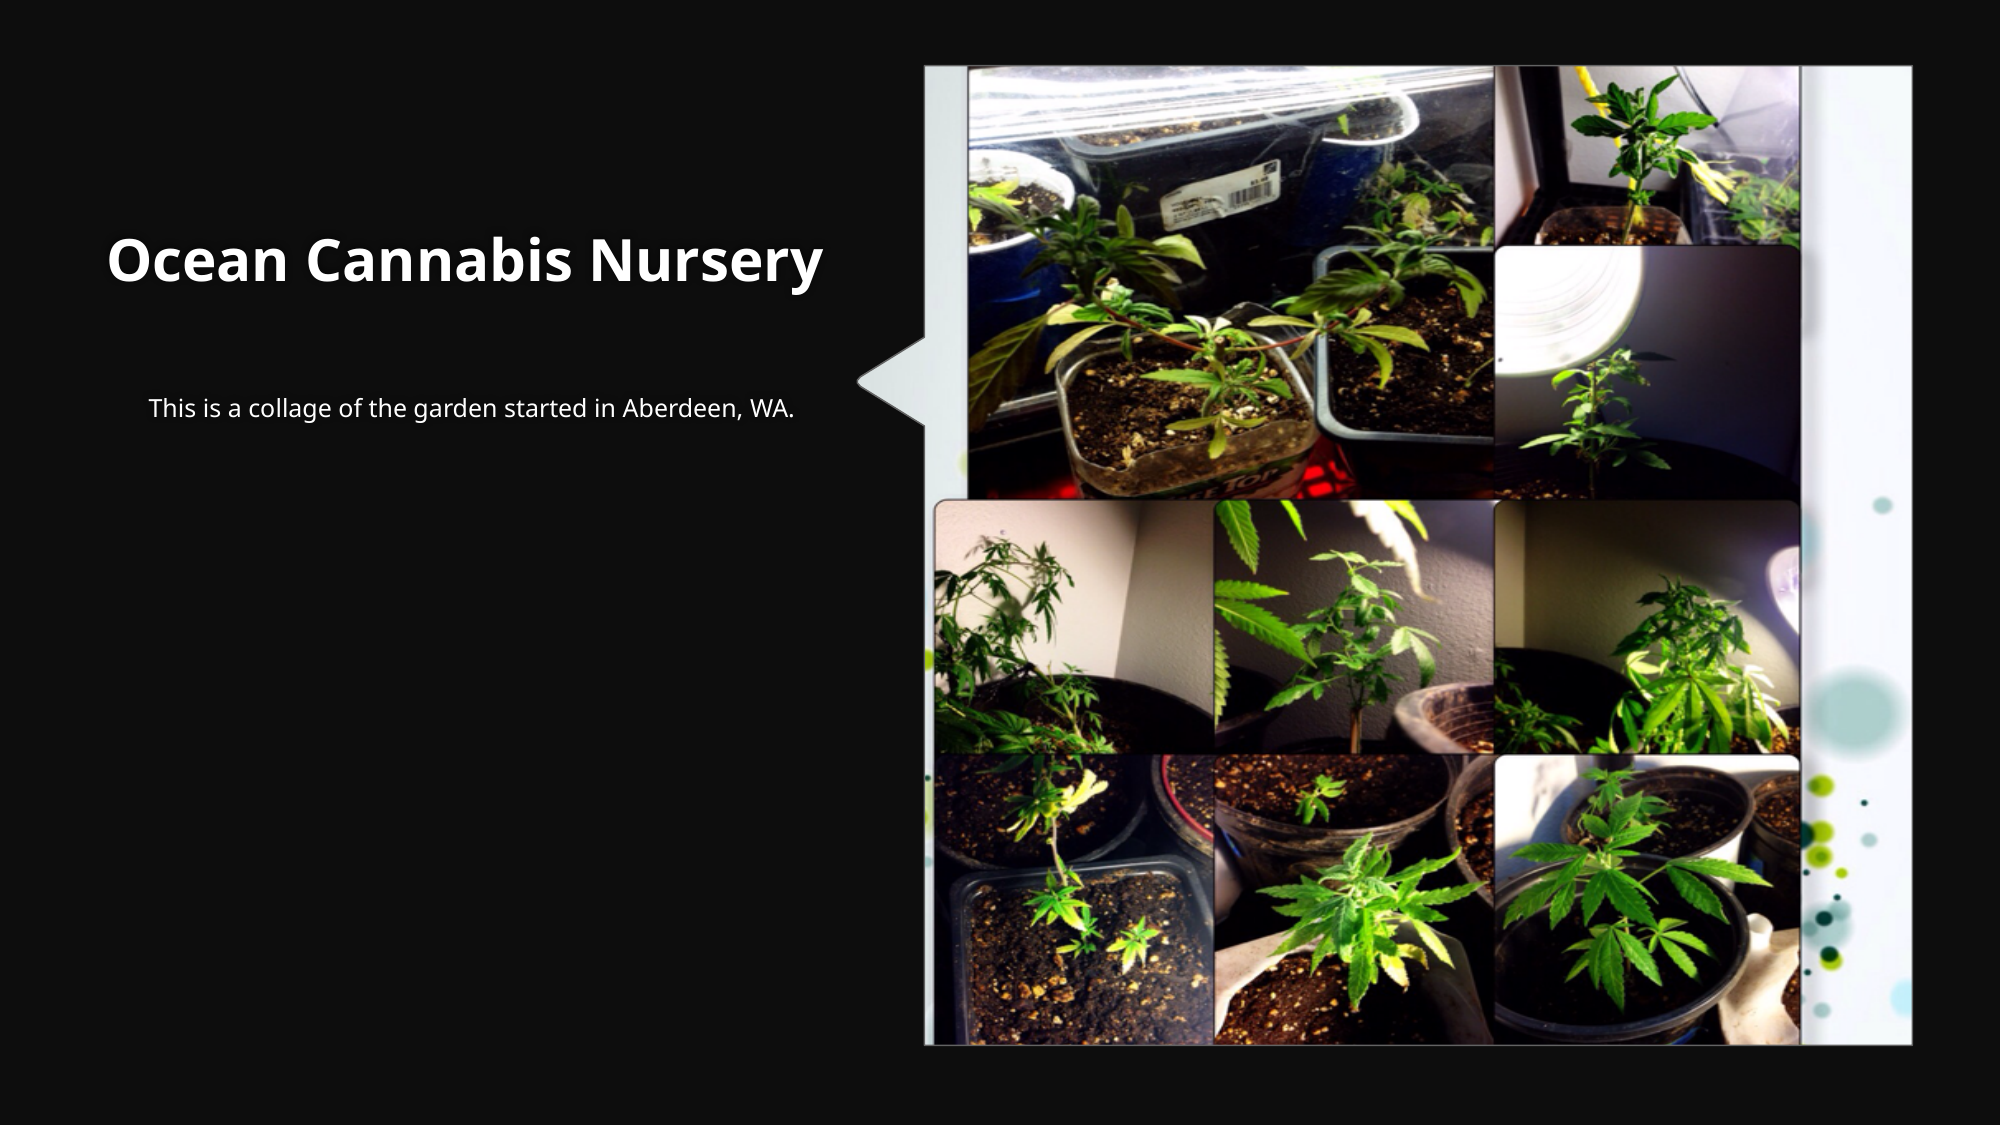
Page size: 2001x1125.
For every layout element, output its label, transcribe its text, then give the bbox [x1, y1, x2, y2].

list This is a collage of the garden started in Aberdeen, WA. [133, 384, 857, 962]
picture [857, 65, 1913, 1046]
title Ocean Cannabis Nursery [0, 119, 857, 301]
